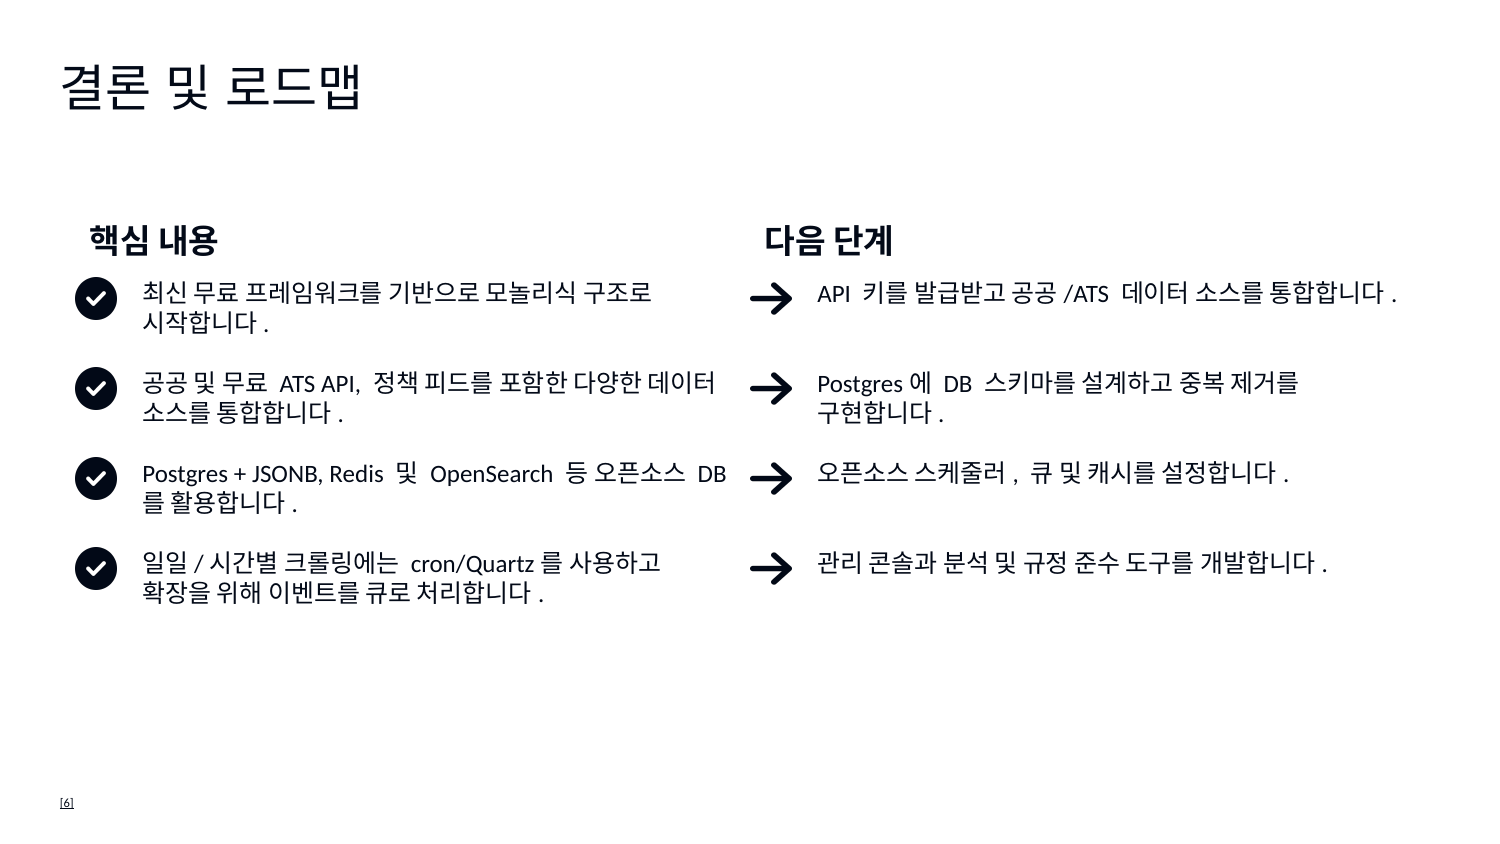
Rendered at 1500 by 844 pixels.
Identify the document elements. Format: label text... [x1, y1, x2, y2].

picture [749, 277, 792, 320]
text_box 일일/시간별 크롤링에는 cron/Quartz를 사용하고 확장을 위해 이벤트를 큐로 처리합니다. [127, 540, 743, 608]
picture [749, 547, 792, 590]
text_box [6] [44, 783, 1455, 822]
text_box 핵심 내용 [74, 209, 749, 270]
text_box 공공 및 무료 ATS API, 정책 피드를 포함한 다양한 데이터 소스를 통합합니다. [127, 360, 743, 428]
text_box API 키를 발급받고 공공/ATS 데이터 소스를 통합합니다. [802, 270, 1418, 338]
text_box Postgres + JSONB, Redis 및 OpenSearch 등 오픈소스 DB를 활용합니다. [127, 450, 743, 518]
text_box Postgres에 DB 스키마를 설계하고 중복 제거를 구현합니다. [802, 360, 1418, 428]
text_box 관리 콘솔과 분석 및 규정 준수 도구를 개발합니다. [802, 540, 1418, 608]
text_box 최신 무료 프레임워크를 기반으로 모놀리식 구조로 시작합니다. [127, 270, 743, 338]
picture [749, 457, 792, 500]
picture [74, 547, 117, 590]
text_box 다음 단계 [749, 209, 1425, 270]
picture [749, 367, 792, 410]
text_box 결론 및 로드맵 [44, 45, 1455, 128]
picture [74, 367, 117, 410]
picture [74, 277, 117, 320]
text_box 오픈소스 스케줄러, 큐 및 캐시를 설정합니다. [802, 450, 1418, 518]
picture [74, 457, 117, 500]
